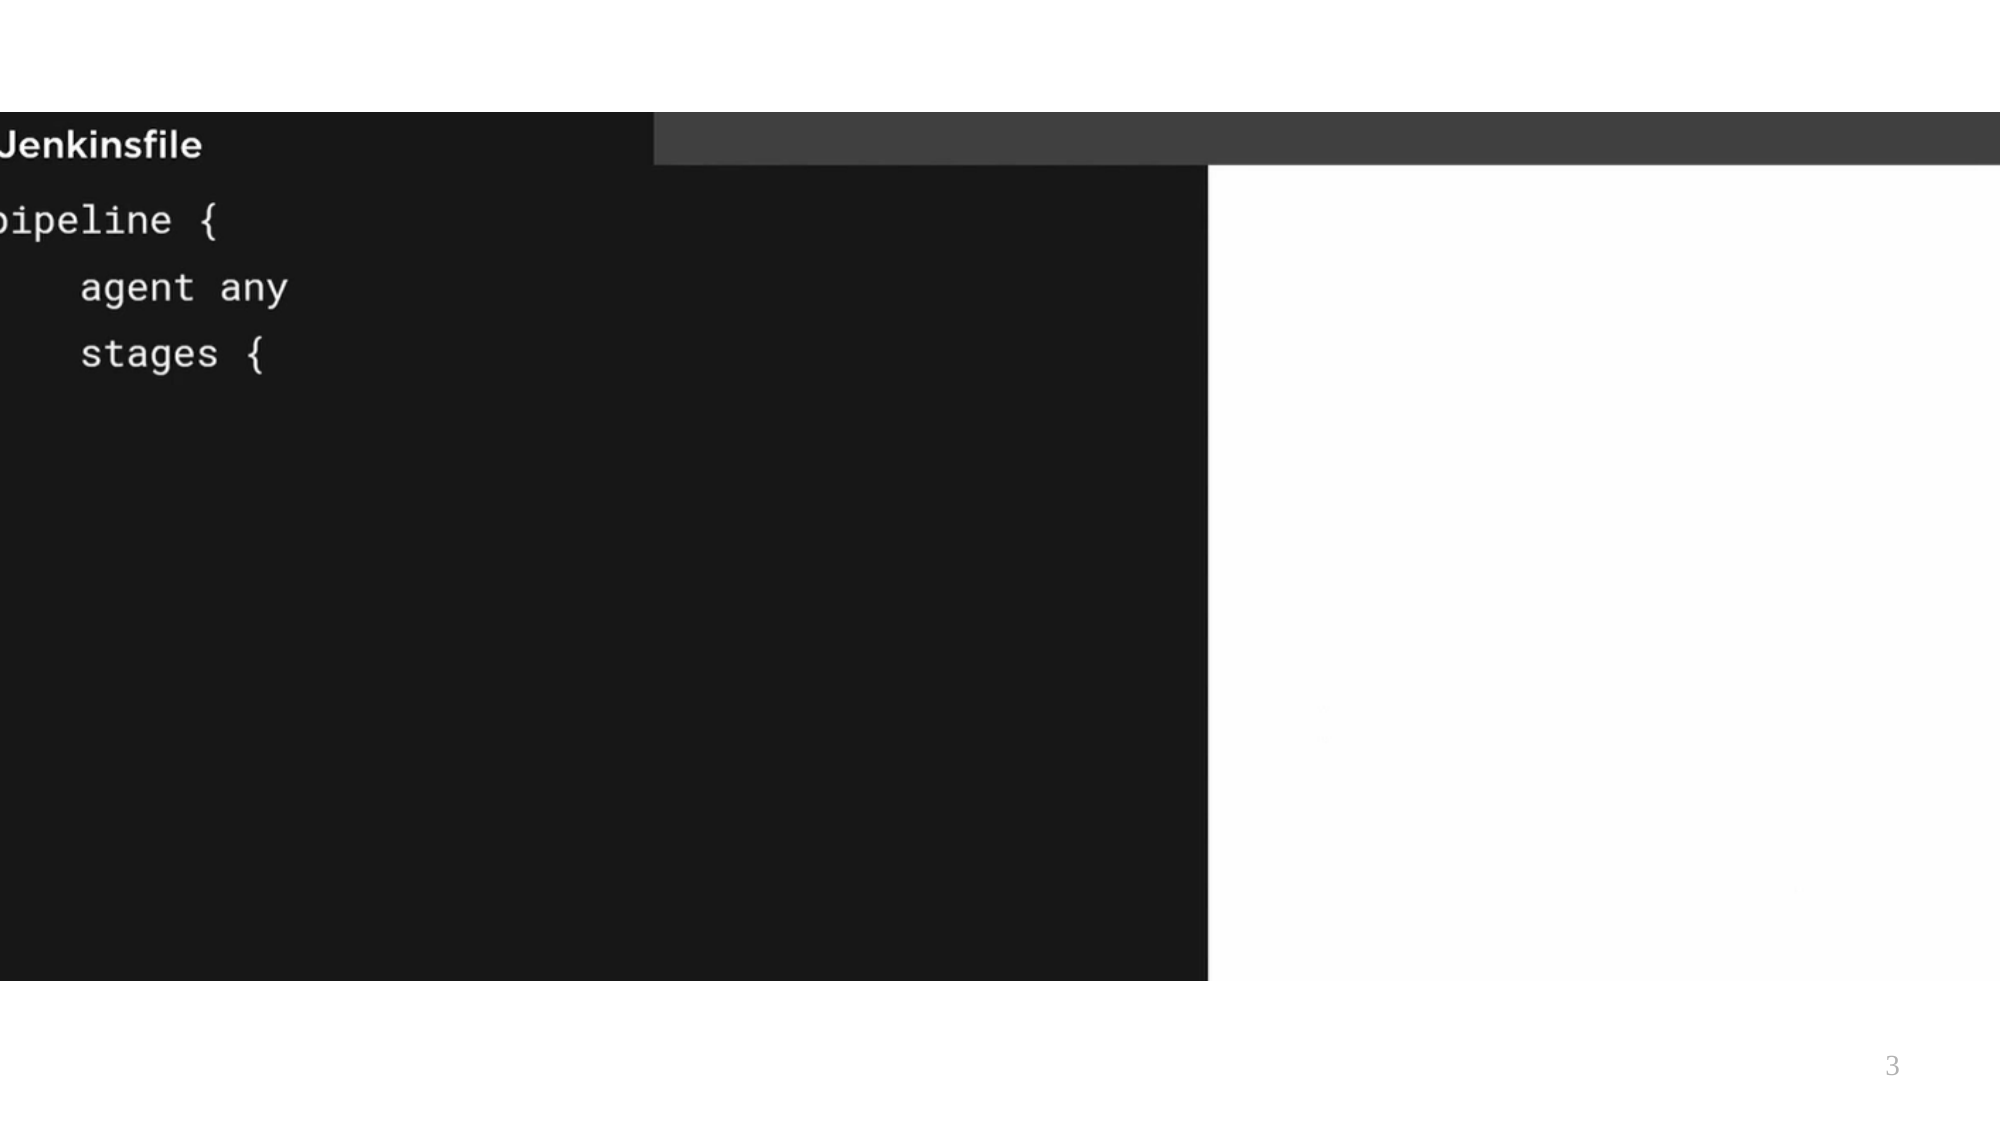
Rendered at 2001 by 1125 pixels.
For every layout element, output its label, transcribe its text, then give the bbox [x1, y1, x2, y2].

slide_number 3 [1440, 1046, 1900, 1103]
picture [0, 112, 2000, 982]
